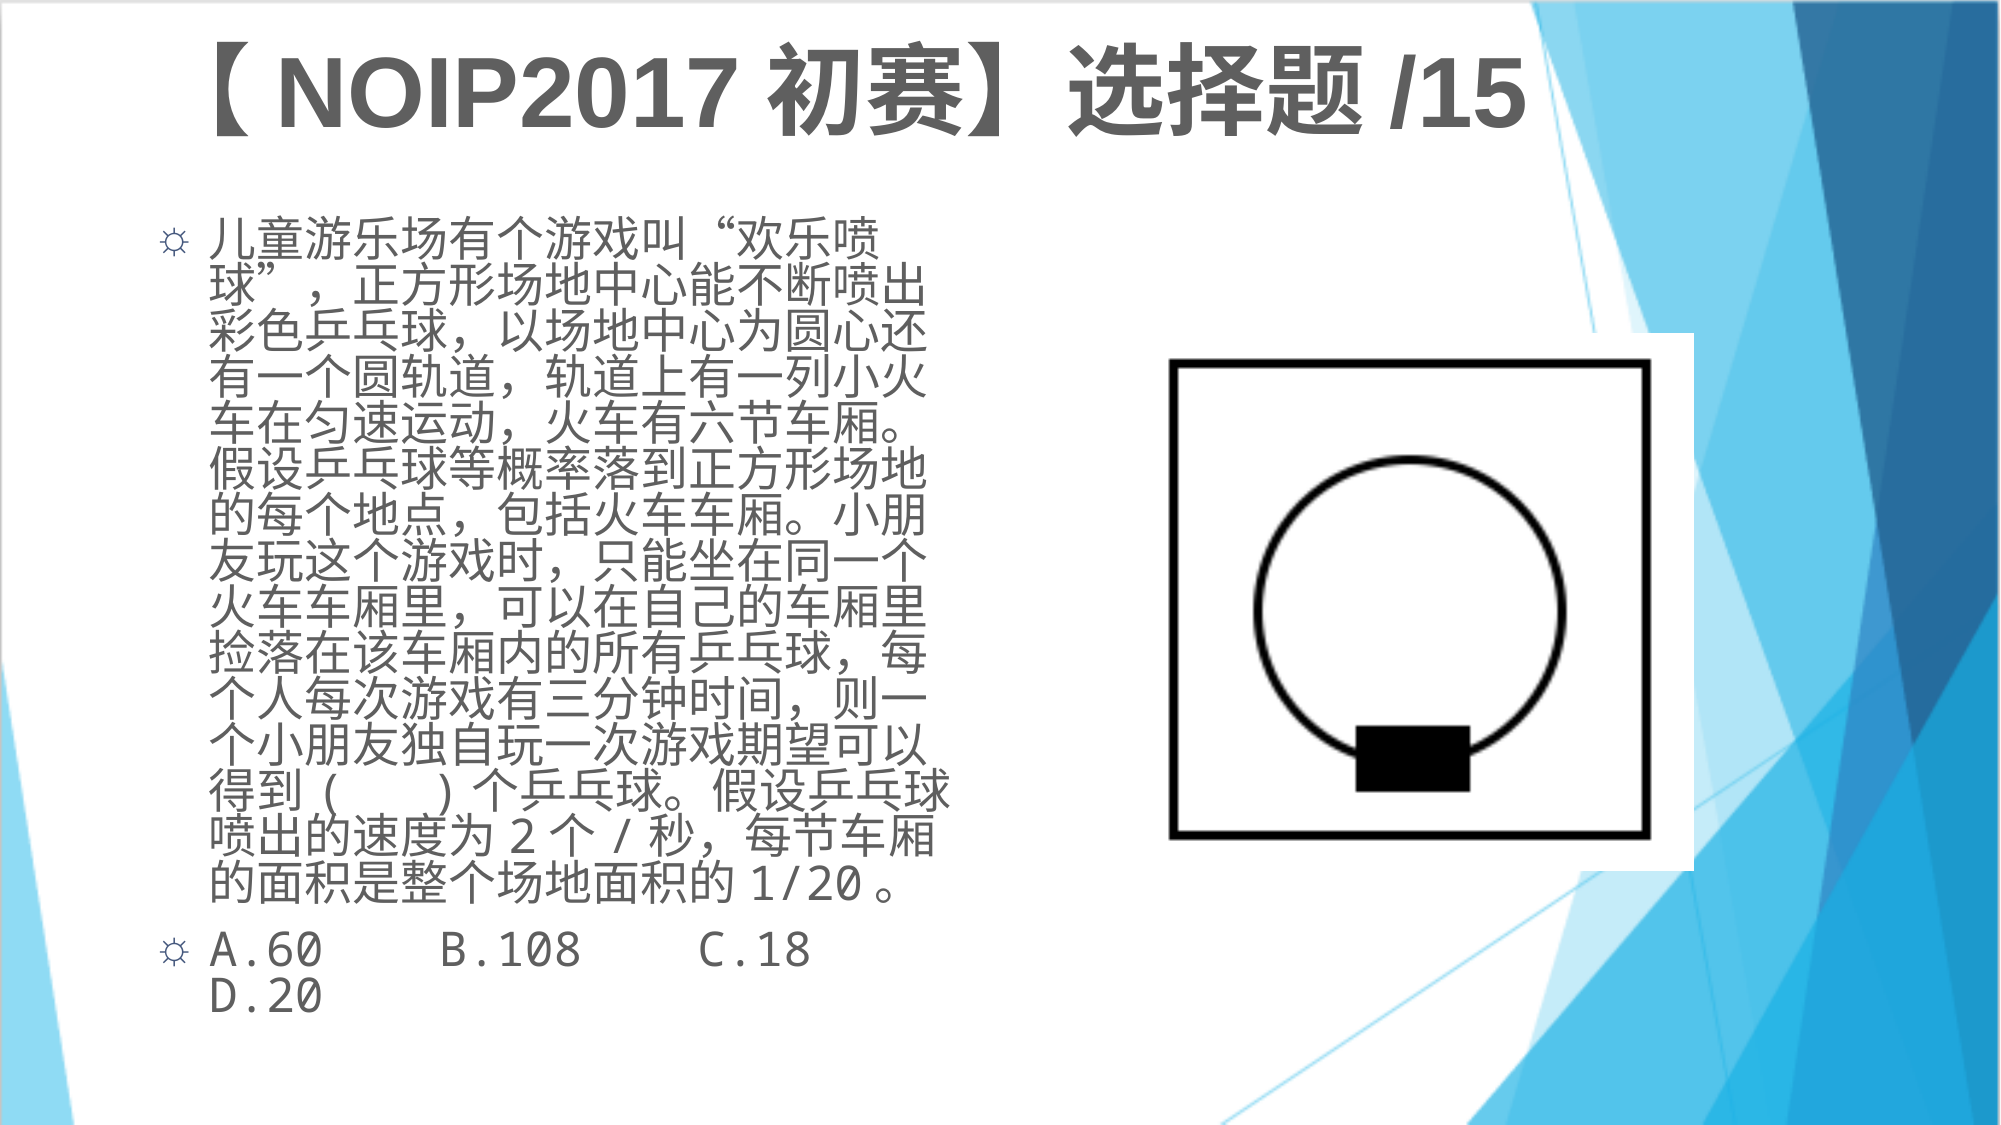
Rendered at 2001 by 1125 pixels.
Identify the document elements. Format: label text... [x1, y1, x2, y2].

picture [0, 0, 2001, 1125]
title 【NOIP2017初赛】选择题/15 [135, 29, 1862, 161]
list 儿童游乐场有个游戏叫“欢乐喷球”，正方形场地中心能不断喷出彩色乒乓球，以场地中心为圆心还有一个圆轨道，轨道上有一列小火车在匀速运动，火车有六节车厢。假设乒乓球等概率落到正方形场地的每个地点，包括火车车厢。小朋友玩这个游戏时，只能坐在同一个火车车厢里，可以在自己的车厢里捡落在该车厢内的所有乒乓球，每个人每次游戏有三分钟时间，则一个小朋友独自玩一次游戏期望可以得到( )个乒乓球。假设乒乓球喷出的速度为2个/秒，每节车厢的面积是整个场地面积的1/20。 A.60 B.108 C.18 D.20 [137, 212, 971, 993]
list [1137, 333, 1694, 872]
